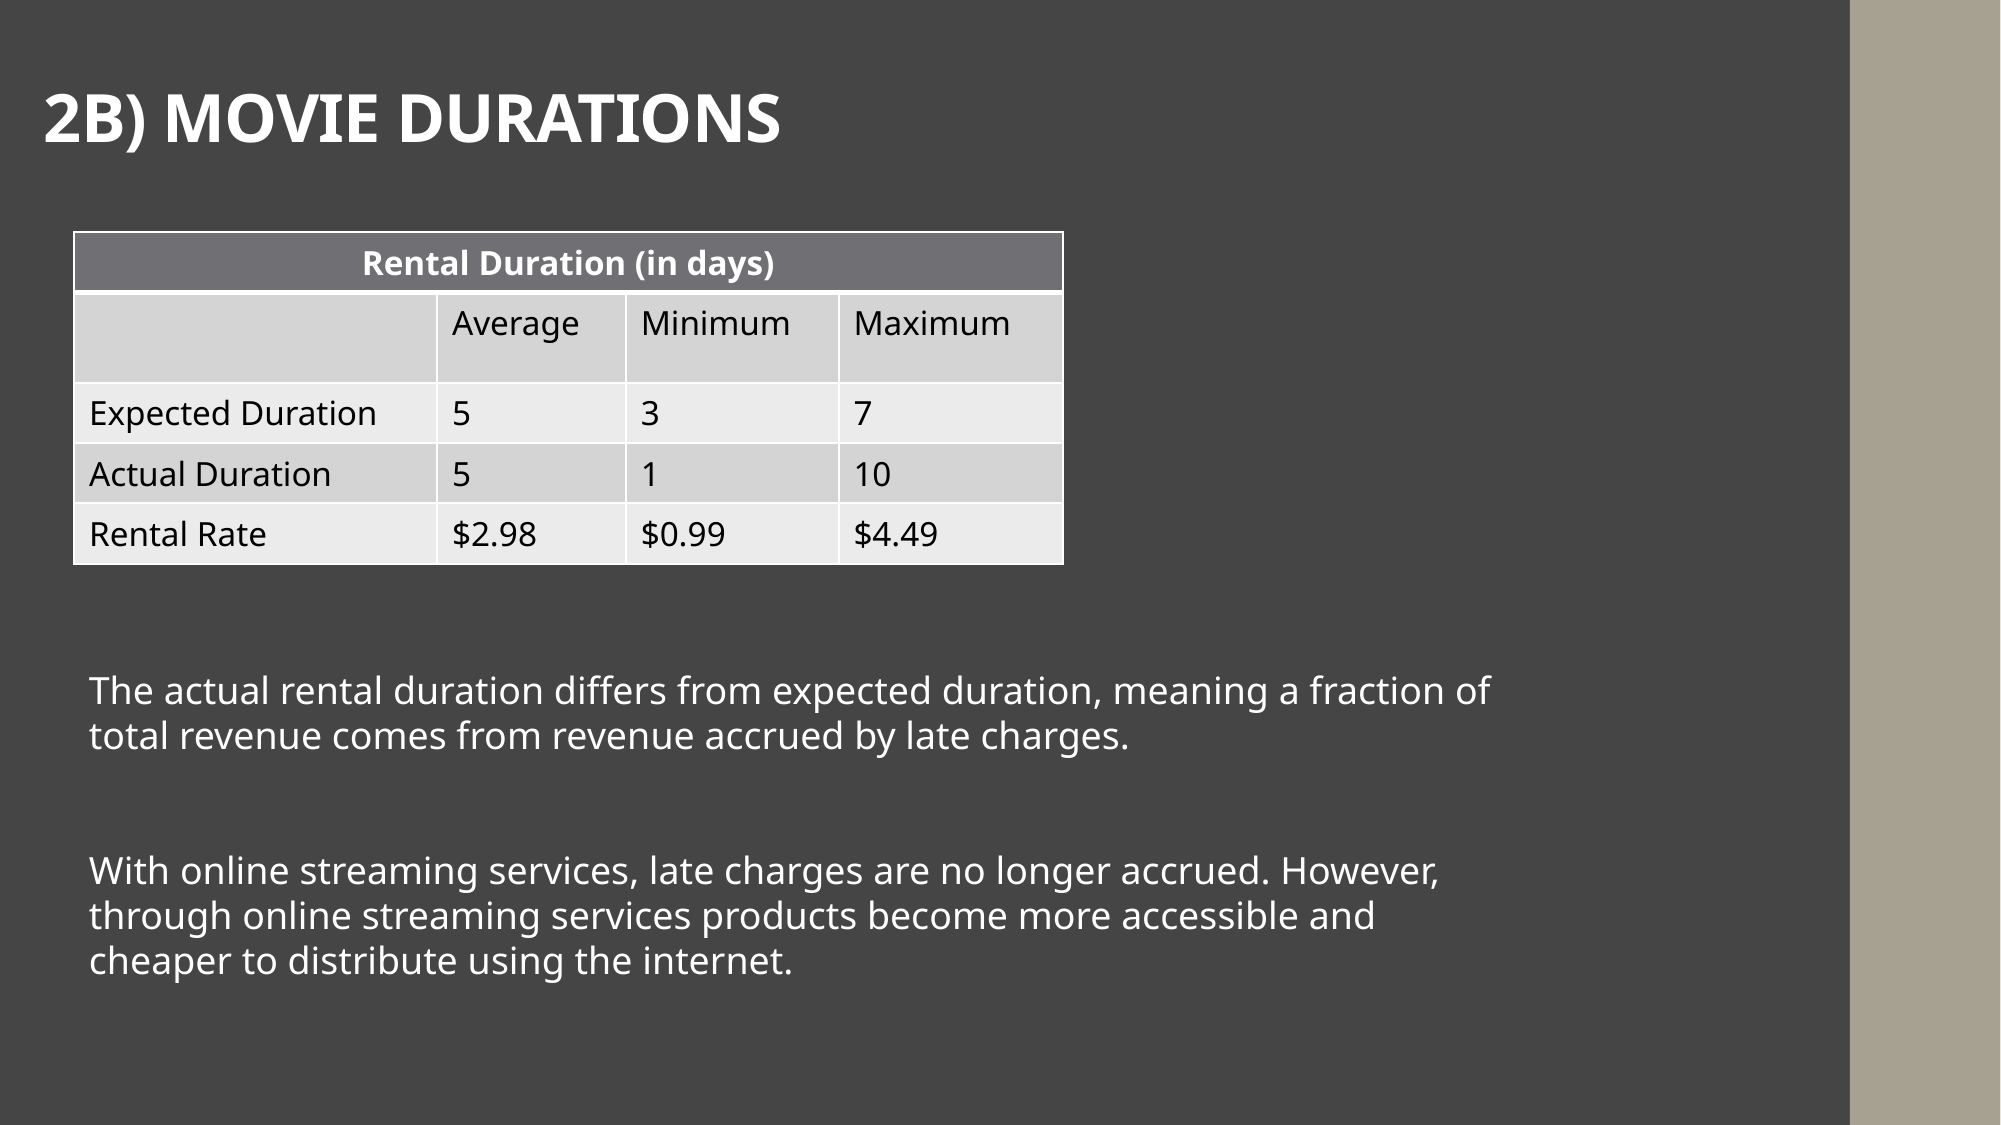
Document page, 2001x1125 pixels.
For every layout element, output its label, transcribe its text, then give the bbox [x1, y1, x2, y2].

table_cell 5 [438, 384, 625, 442]
table_cell 3 [627, 384, 838, 442]
table_cell Minimum [627, 295, 838, 382]
table_cell Average [438, 295, 625, 382]
table_cell $4.49 [840, 504, 1062, 563]
table_cell Maximum [840, 295, 1062, 382]
table_cell $2.98 [438, 504, 625, 563]
table_cell Actual Duration [75, 444, 436, 502]
table_cell 1 [627, 444, 838, 502]
table_cell [75, 295, 436, 382]
table_cell Rental Rate [75, 504, 436, 563]
table_cell Expected Duration [75, 384, 436, 442]
table_cell 10 [840, 444, 1062, 502]
table_cell 5 [438, 444, 625, 502]
table_header Rental Duration (in days) [75, 233, 1062, 290]
table_cell $0.99 [627, 504, 838, 563]
text_box [1849, 0, 2000, 1125]
table_cell 7 [840, 384, 1062, 442]
title 2B) MOVIE DURATIONS [29, 0, 1619, 165]
text_box The actual rental duration differs from expected duration, meaning a fraction of total revenue comes from revenue accrued by late charges. With online streaming services, late charges are no longer accrued. However, through online streaming services products become more accessible and cheaper to distribute using the internet. [74, 659, 1540, 990]
text_box [0, 0, 1849, 1125]
